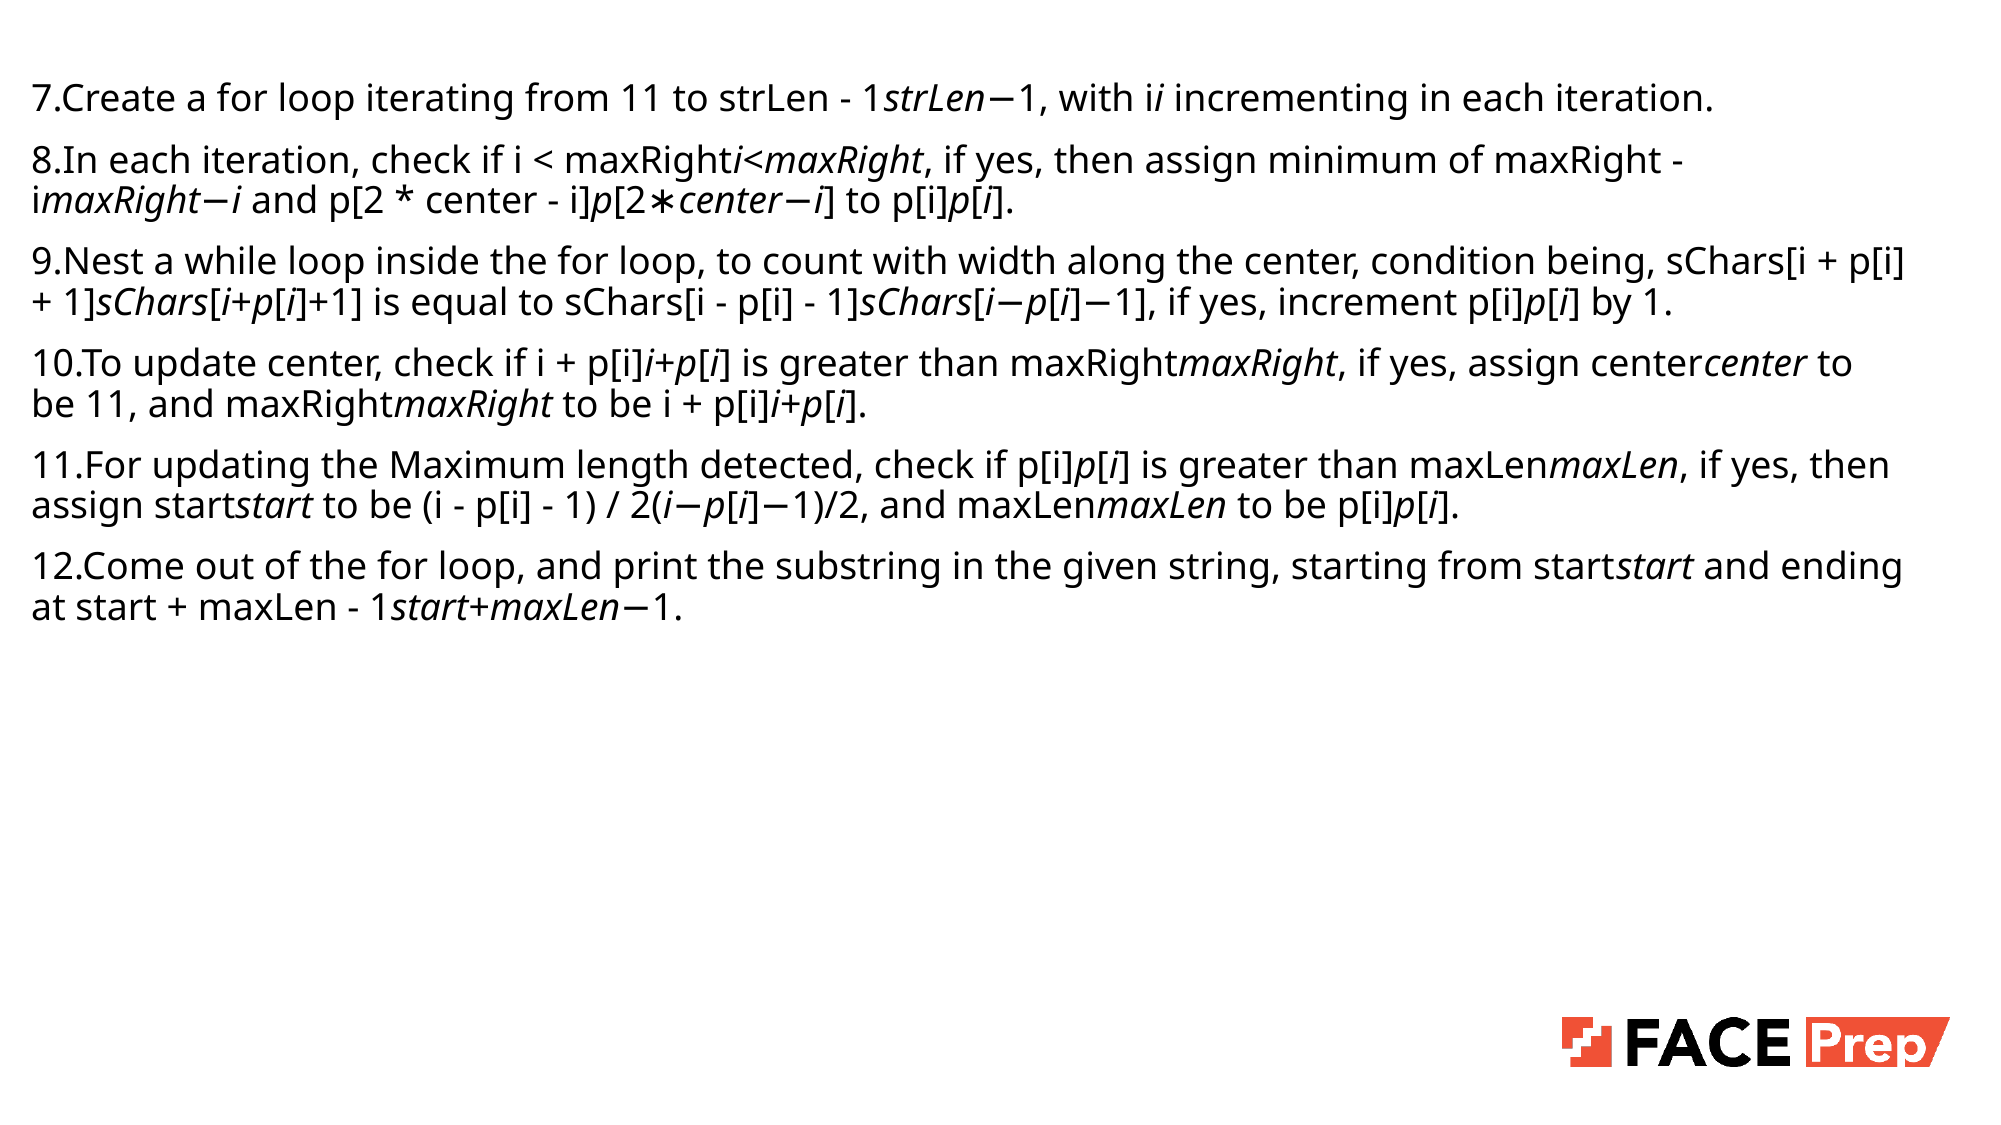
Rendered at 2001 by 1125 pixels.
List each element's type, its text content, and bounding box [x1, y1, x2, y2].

text_box 7.Create a for loop iterating from 11 to strLen - 1strLen−1, with ii incrementing in each iteration. 8.In each iteration, check if i < maxRighti<maxRight, if yes, then assign minimum of maxRight - imaxRight−i and p[2 * center - i]p[2∗center−i] to p[i]p[i]. 9.Nest a while loop inside the for loop, to count with width along the center, condition being, sChars[i + p[i] + 1]sChars[i+p[i]+1] is equal to sChars[i - p[i] - 1]sChars[i−p[i]−1], if yes, increment p[i]p[i] by 1. 10.To update center, check if i + p[i]i+p[i] is greater than maxRightmaxRight, if yes, assign centercenter to be 11, and maxRightmaxRight to be i + p[i]i+p[i]. 11.For updating the Maximum length detected, check if p[i]p[i] is greater than maxLenmaxLen, if yes, then assign startstart to be (i - p[i] - 1) / 2(i−p[i]−1)/2, and maxLenmaxLen to be p[i]p[i]. 12.Come out of the for loop, and print the substring in the given string, starting from startstart and ending at start + maxLen - 1start+maxLen−1. [16, 71, 1946, 788]
picture [1562, 1017, 1950, 1067]
